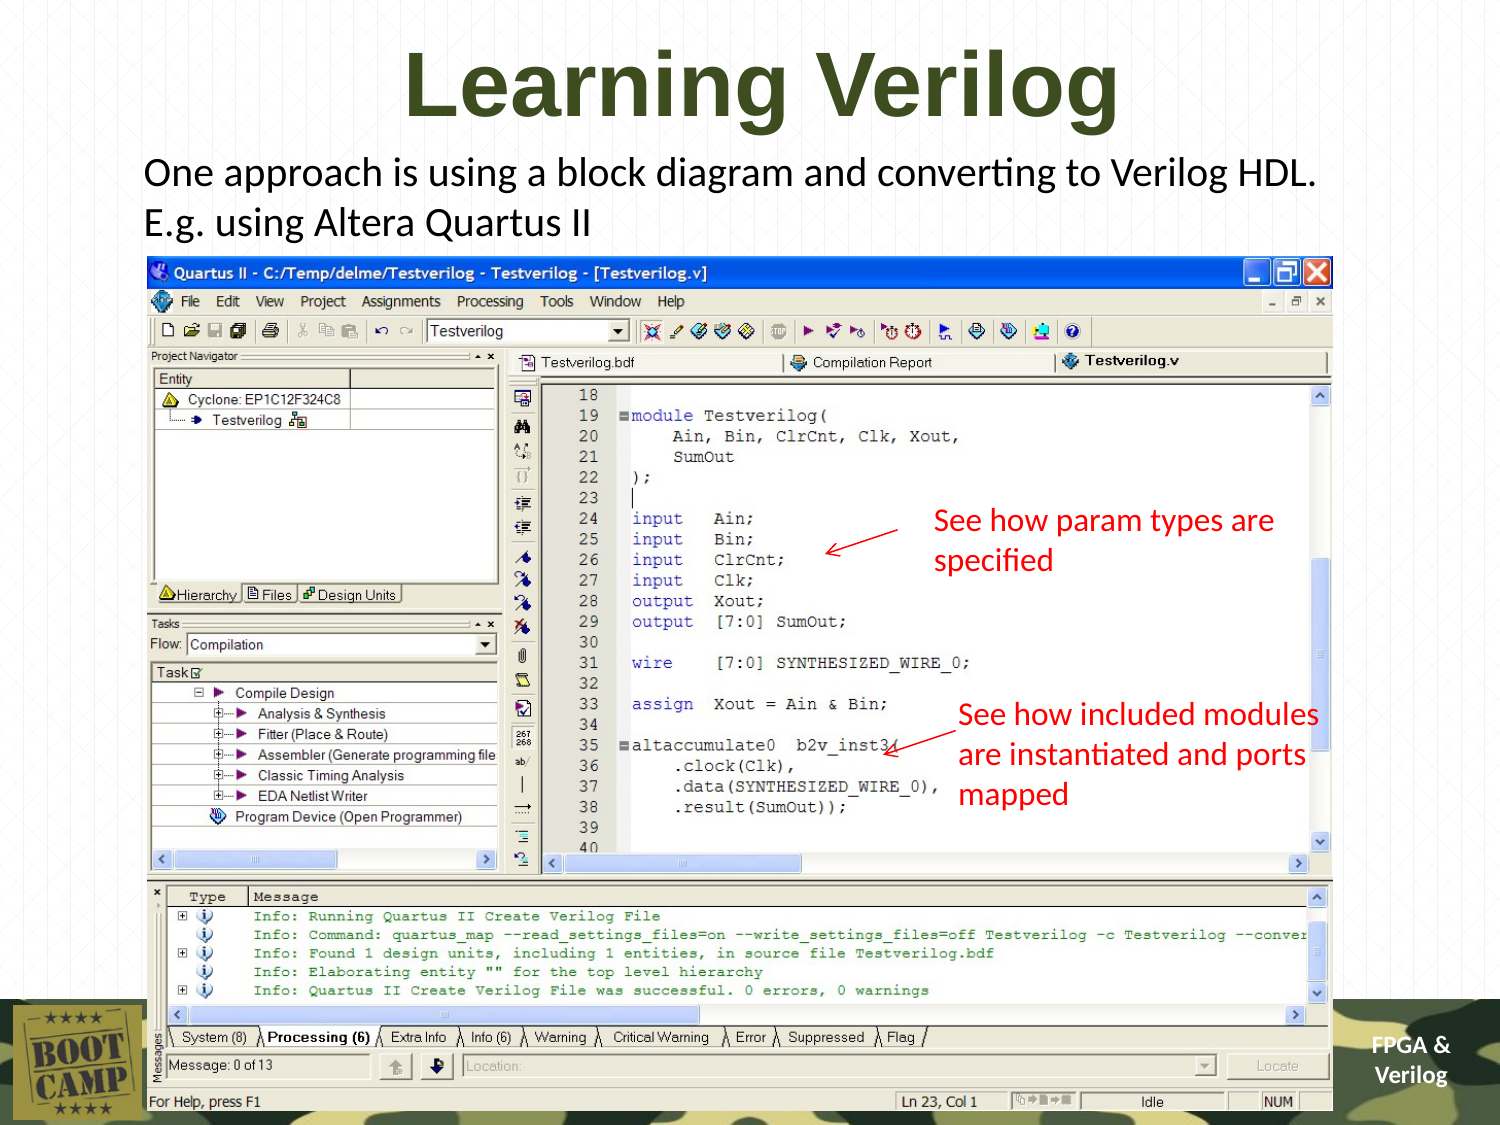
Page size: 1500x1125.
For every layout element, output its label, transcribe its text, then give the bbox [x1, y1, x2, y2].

title Learning Verilog [75, 0, 1451, 159]
text_box One approach is using a block diagram and converting to Verilog HDL. E.g. using Altera Quartus II [128, 137, 1334, 253]
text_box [824, 490, 1312, 588]
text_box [882, 684, 1339, 822]
picture [0, 256, 1500, 1125]
